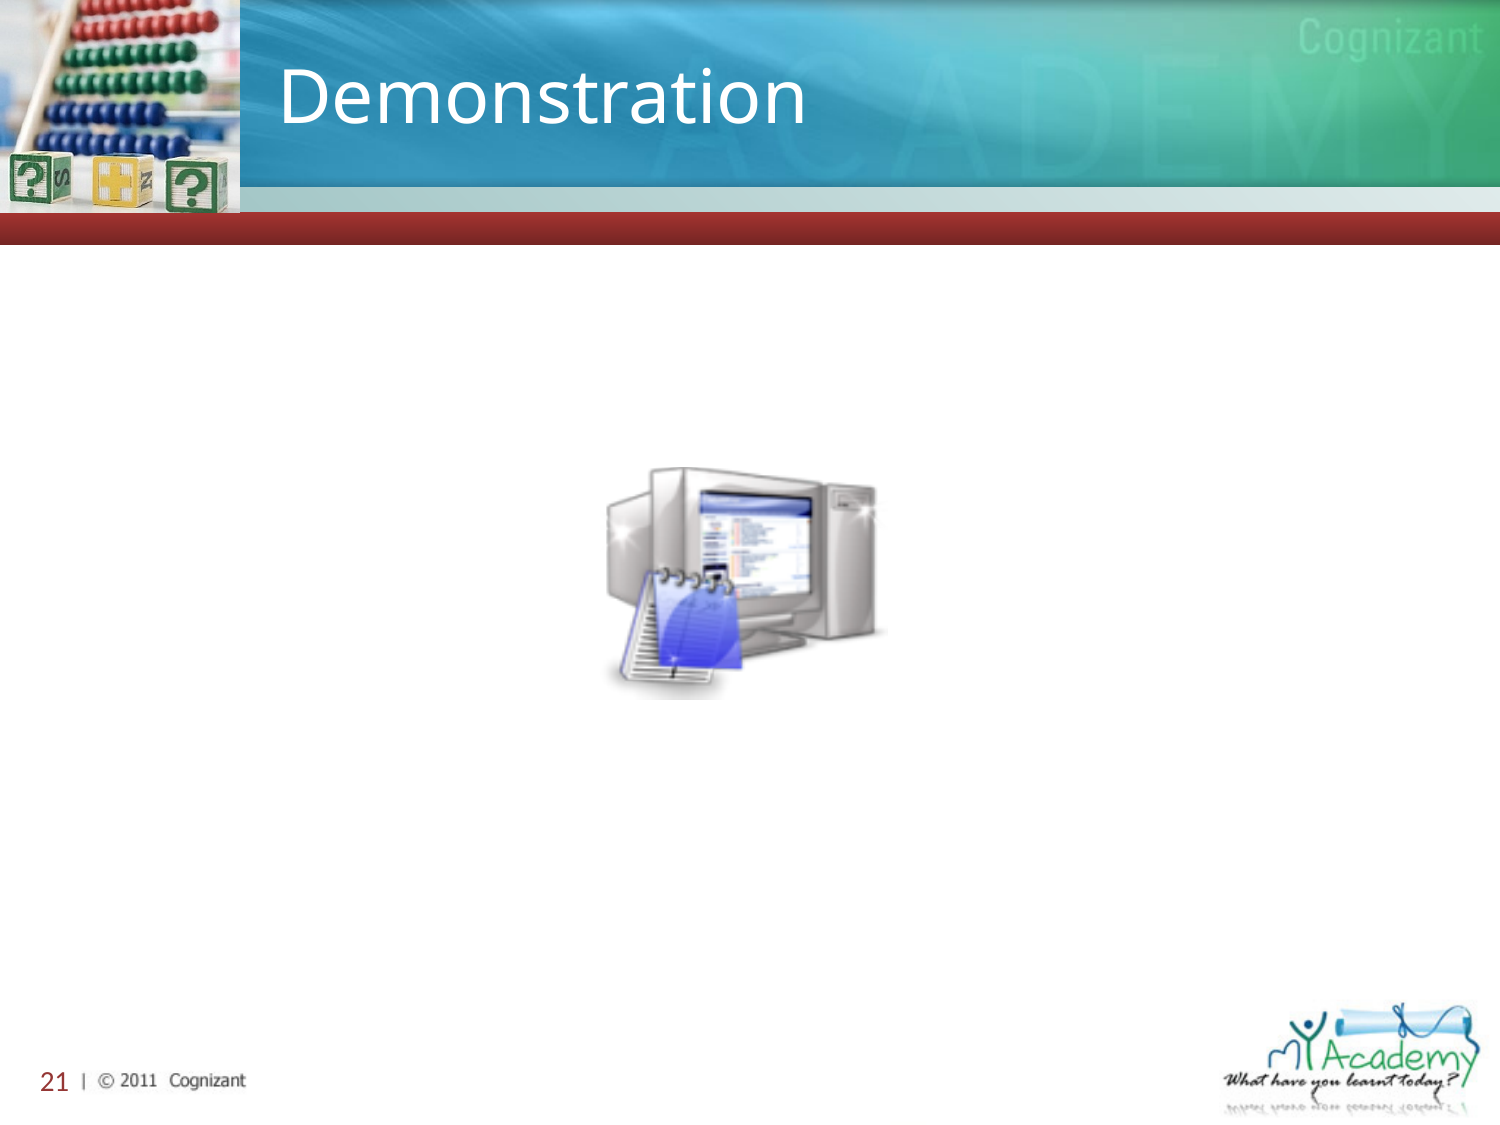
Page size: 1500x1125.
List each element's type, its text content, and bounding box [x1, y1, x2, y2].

slide_number 21 [24, 1054, 100, 1100]
picture [0, 0, 262, 213]
title Demonstration [262, 0, 1500, 188]
picture [0, 245, 1500, 1125]
